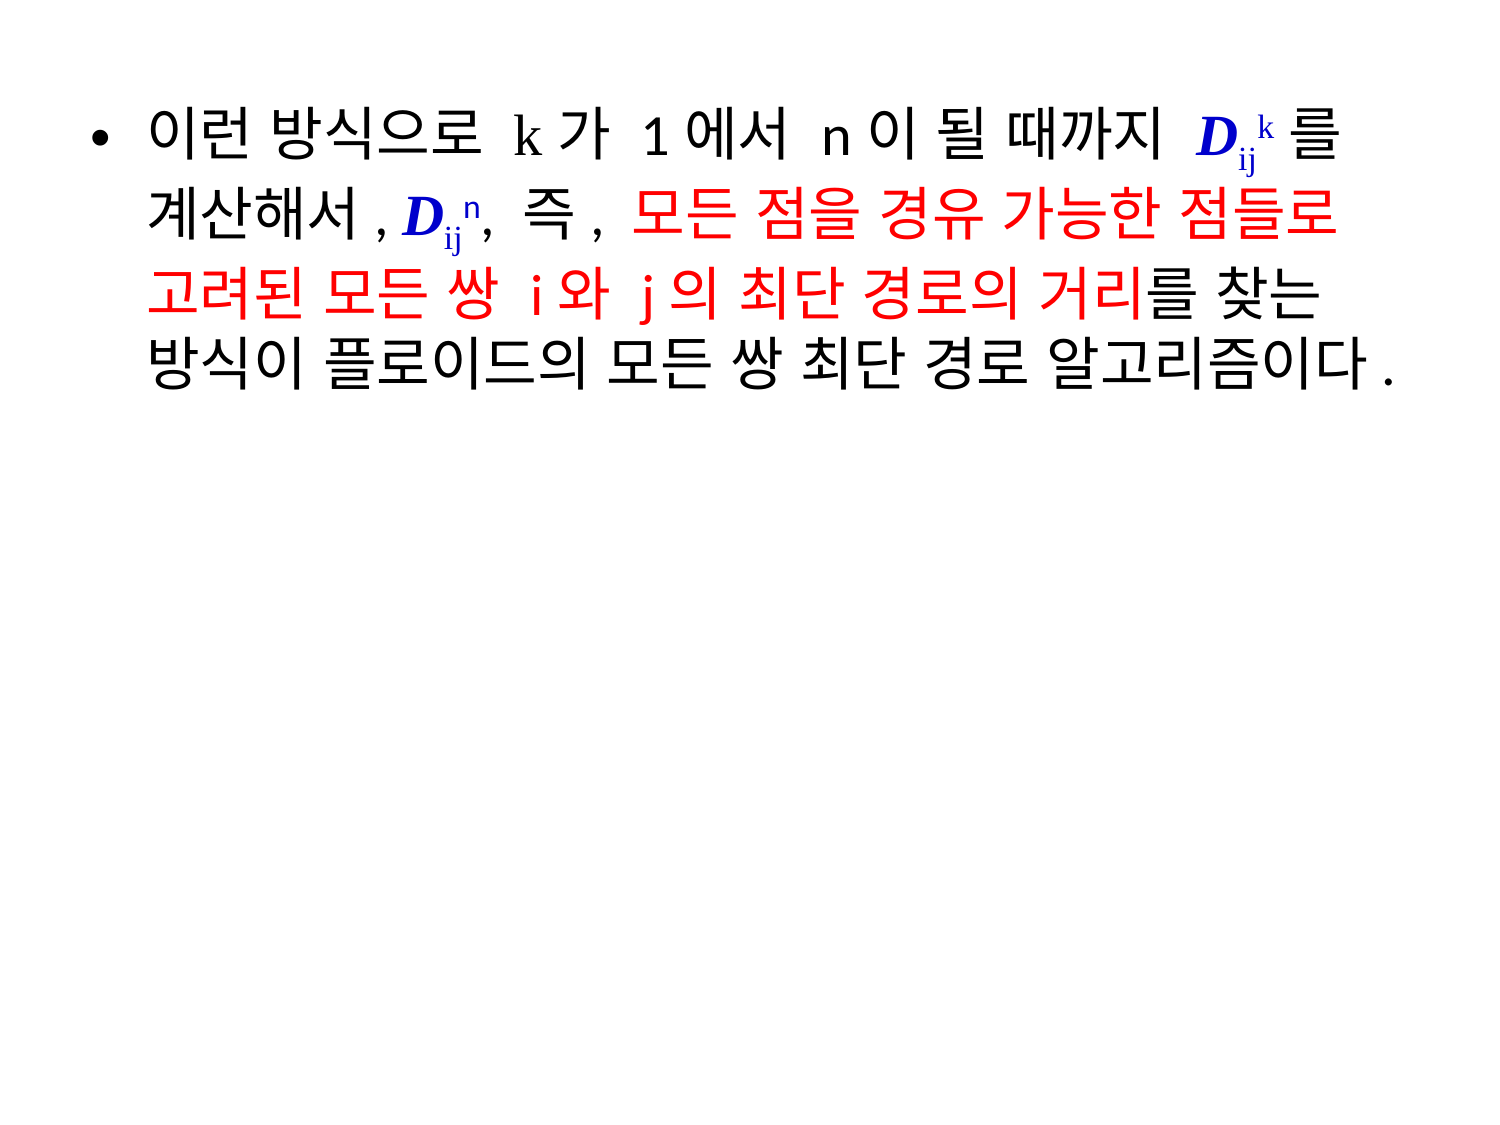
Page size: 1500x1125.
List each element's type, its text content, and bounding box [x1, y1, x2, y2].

list 이런 방식으로 k가 1에서 n이 될 때까지 Dijk를 계산해서, Dijn, 즉, 모든 점을 경유 가능한 점들로 고려된 모든 쌍 i와 j의 최단 경로의 거리를 찾는 방식이 플로이드의 모든 쌍 최단 경로 알고리즘이다. [75, 90, 1425, 1005]
